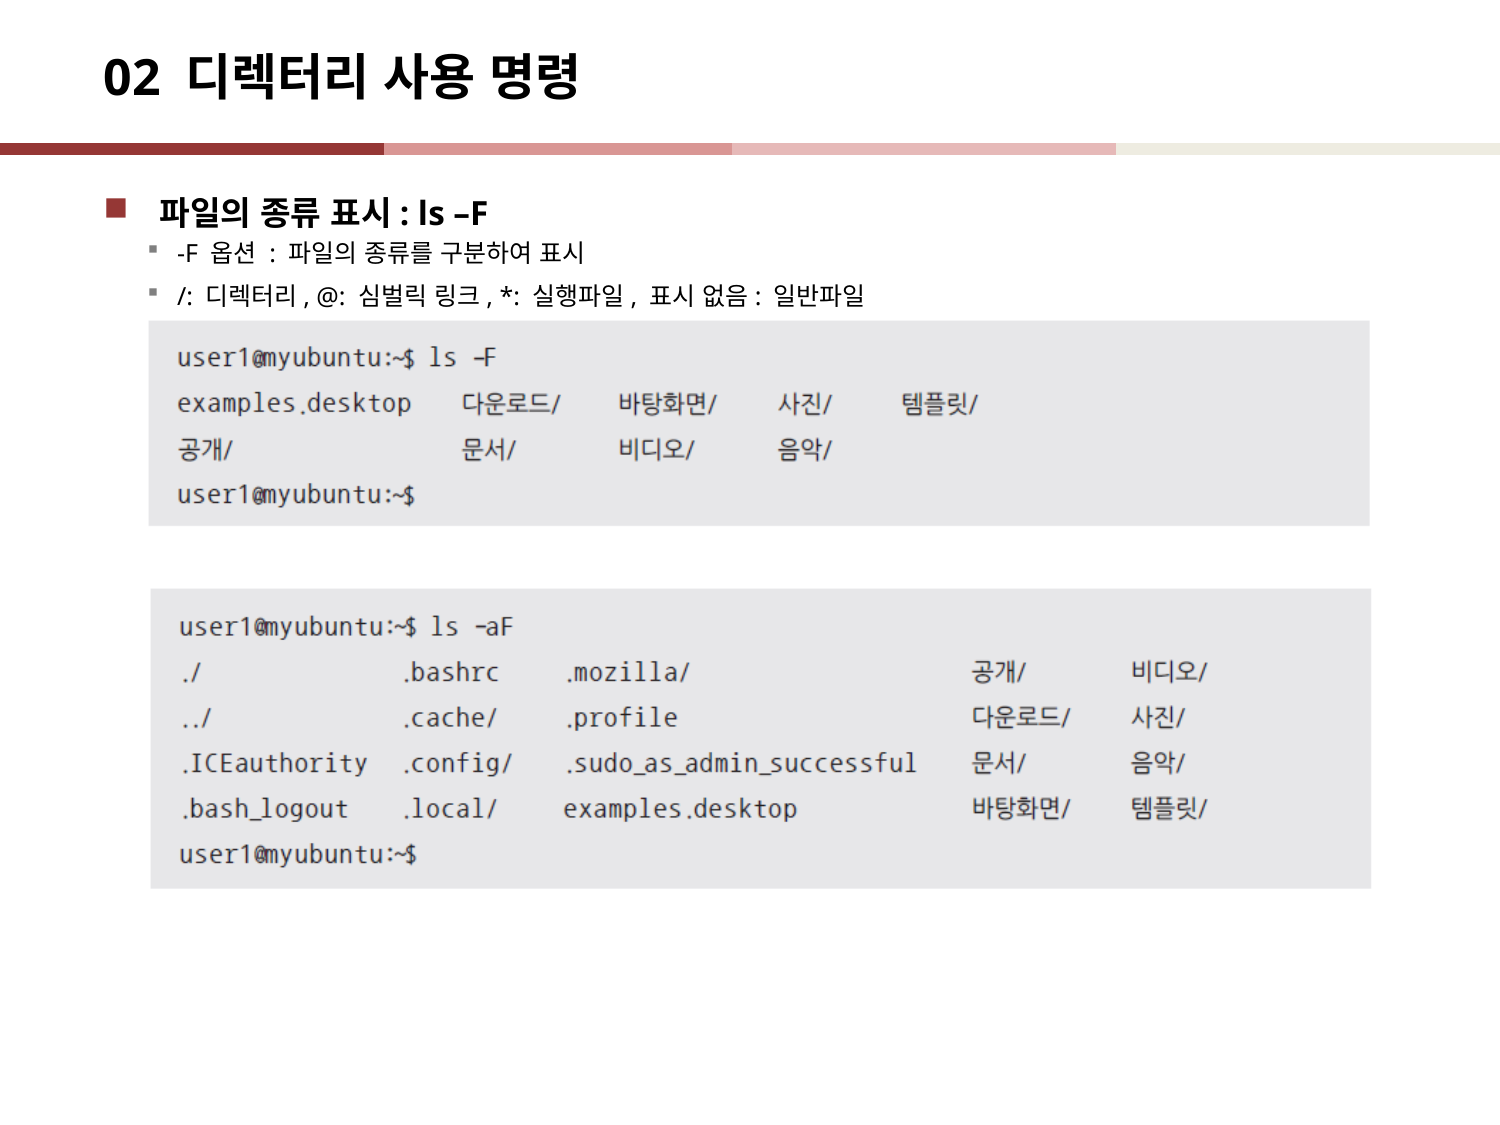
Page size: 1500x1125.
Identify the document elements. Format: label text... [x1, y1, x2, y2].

picture [147, 585, 1378, 896]
list 파일의 종류 표시: ls –F -F 옵션 : 파일의 종류를 구분하여 표시 /: 디렉터리, @: 심벌릭 링크, *: 실행파일, 표시 없음: 일반파일 -a 옵션과 연결하여 사용 [88, 164, 1436, 1052]
picture [146, 317, 1378, 529]
title 02 디렉터리 사용 명령 [88, 30, 1330, 121]
